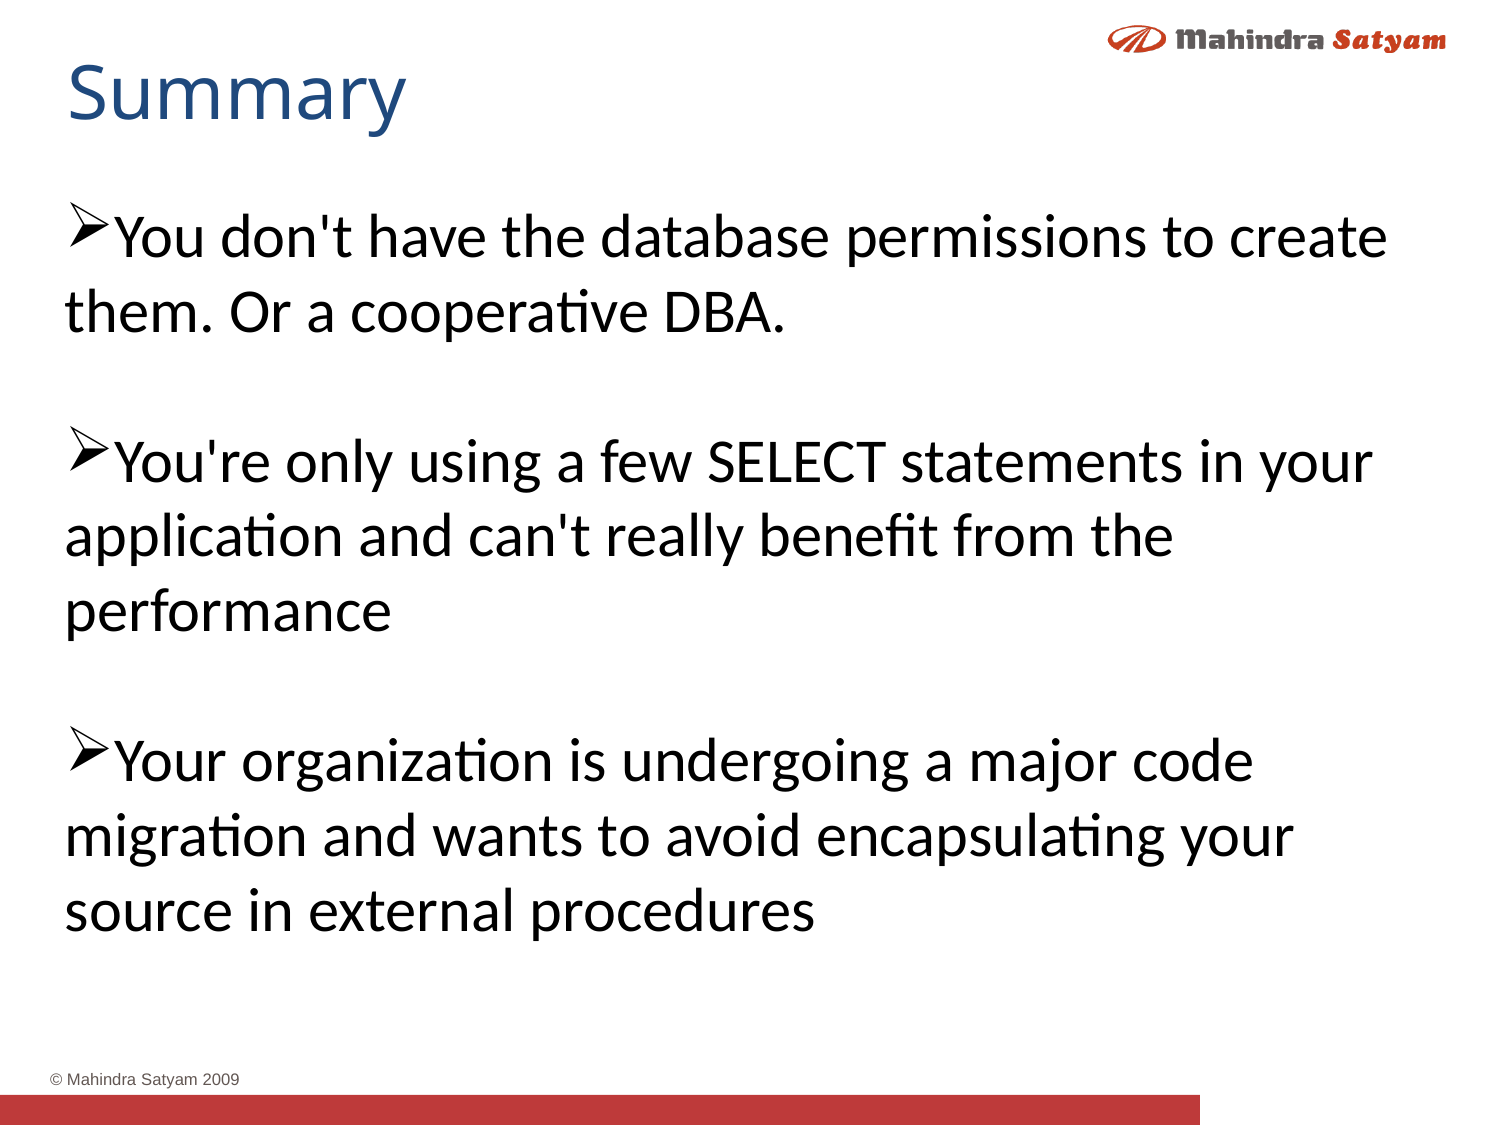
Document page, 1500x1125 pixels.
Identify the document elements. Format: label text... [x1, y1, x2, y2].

picture [1107, 25, 1446, 53]
text_box You don't have the database permissions to create them. Or a cooperative DBA. You're only using a few SELECT statements in your application and can't really benefit from the performance Your organization is undergoing a major code migration and wants to avoid encapsulating your source in external procedures [50, 187, 1425, 1102]
text_box Summary [52, 37, 422, 142]
